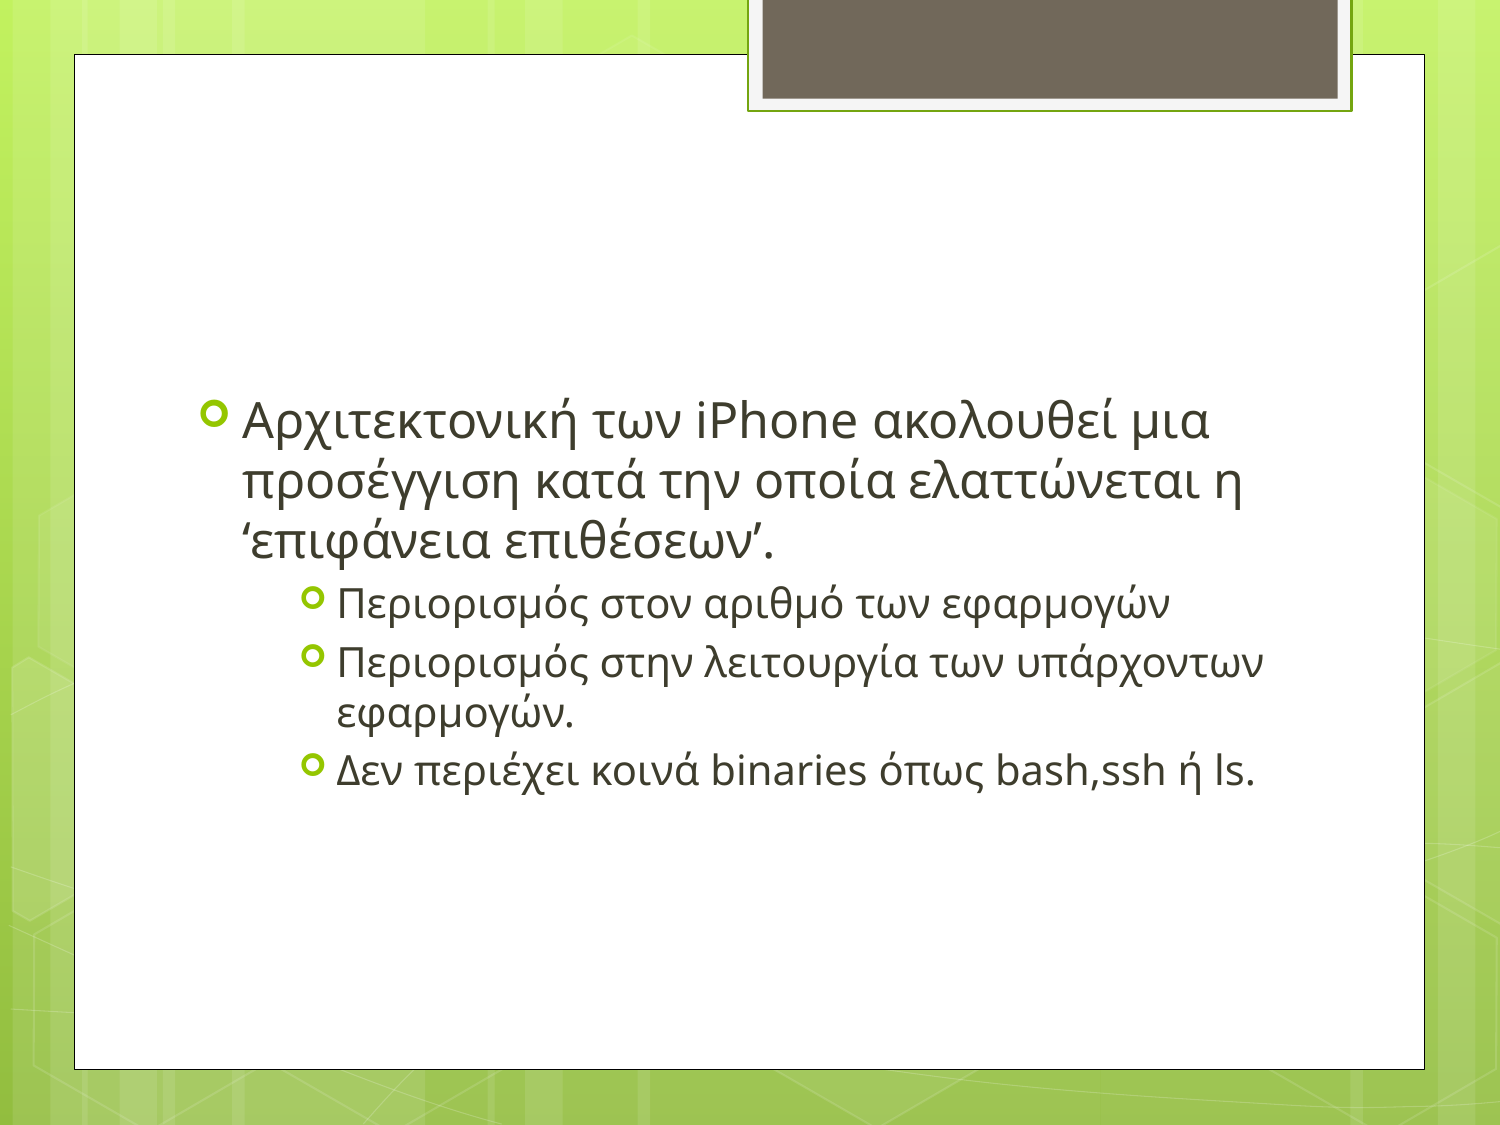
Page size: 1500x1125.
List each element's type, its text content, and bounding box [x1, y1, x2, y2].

list Αρχιτεκτονική των iPhone ακολουθεί μια προσέγγιση κατά την οποία ελαττώνεται η ‘επιφάνεια επιθέσεων’. Περιορισμός στον αριθμό των εφαρμογών Περιορισμός στην λειτουργία των υπάρχοντων εφαρμογών. Δεν περιέχει κοινά binaries όπως bash,ssh ή ls. [171, 381, 1283, 957]
